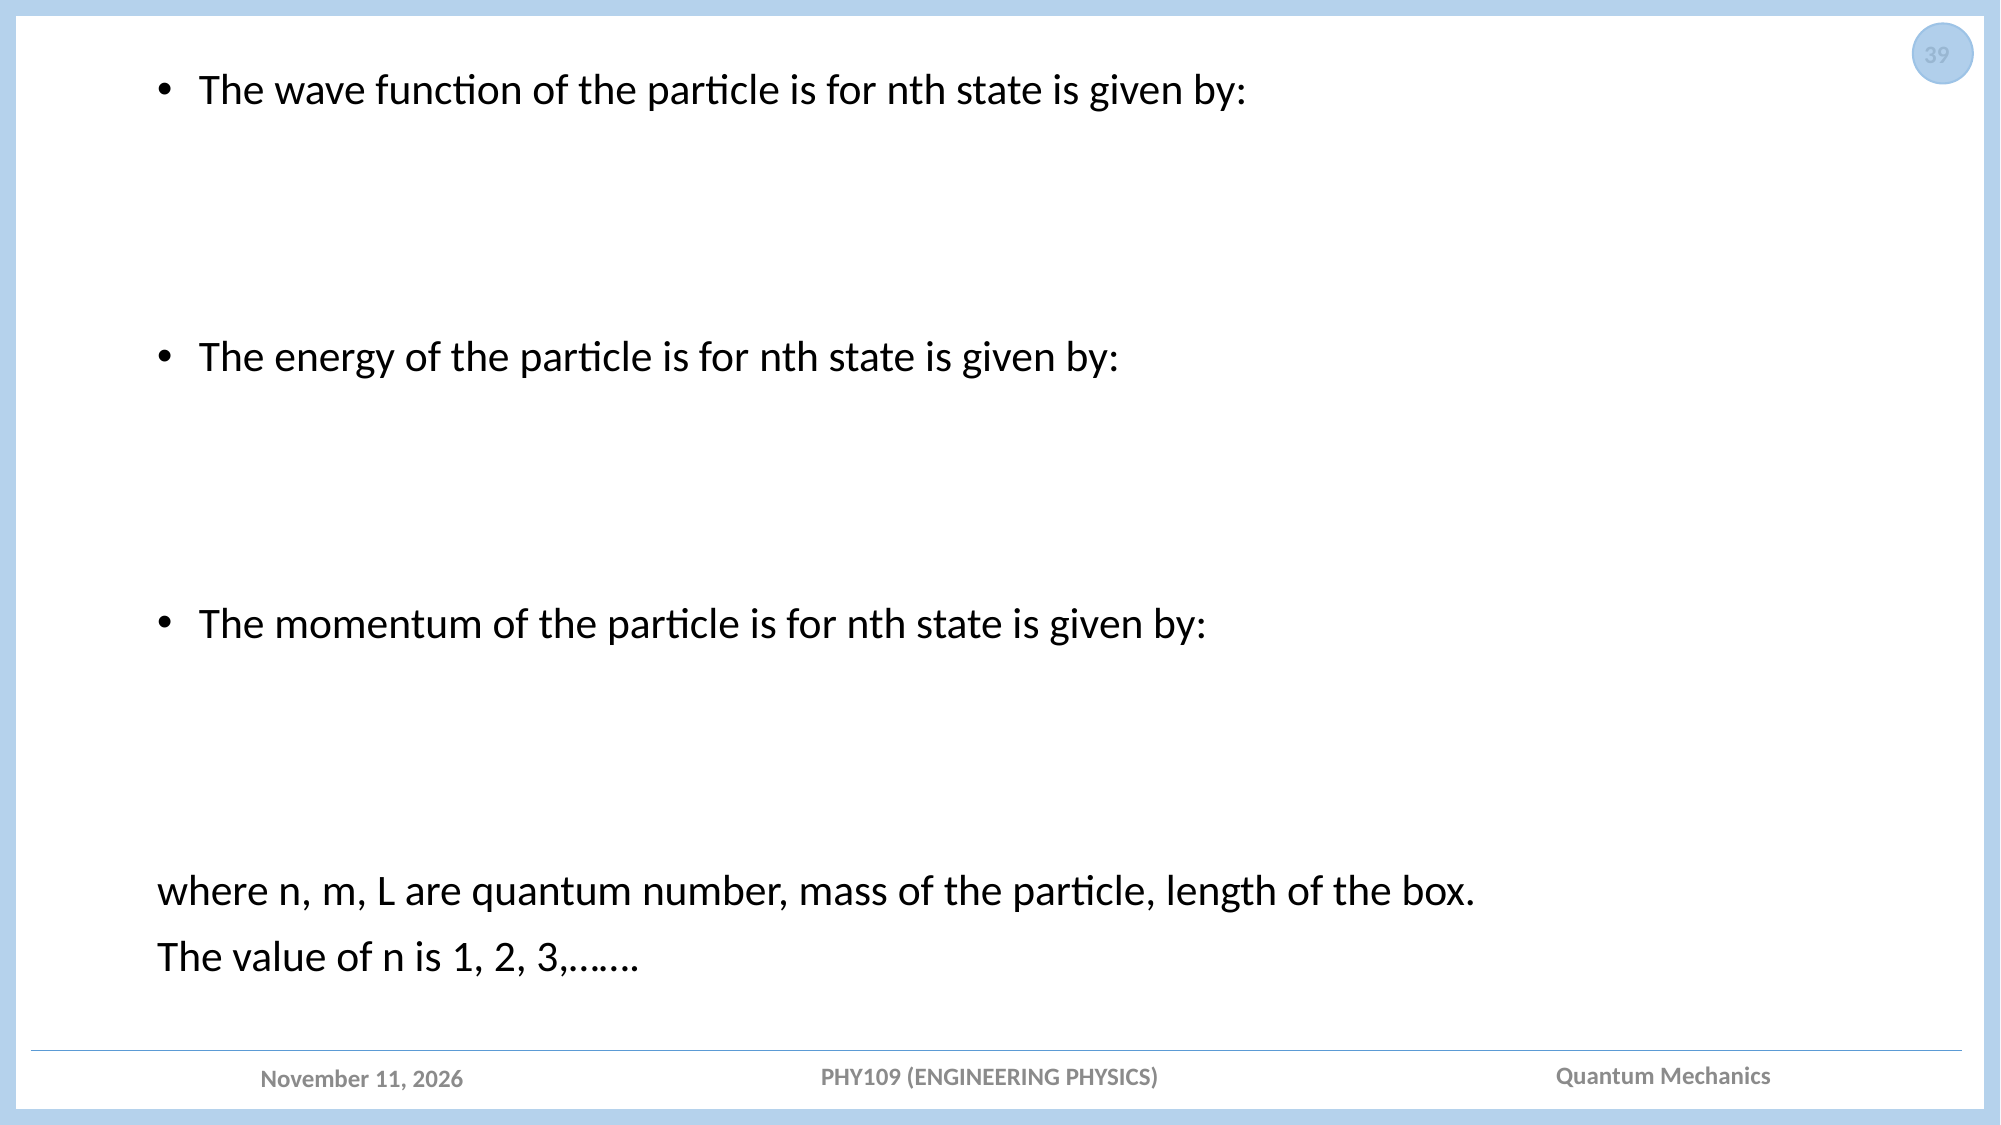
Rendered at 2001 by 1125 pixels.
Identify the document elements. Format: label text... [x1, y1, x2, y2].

slide_number 39 [1897, 23, 1965, 84]
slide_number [137, 1047, 588, 1108]
footer PHY109 (ENGINEERING PHYSICS) [652, 1044, 1328, 1105]
